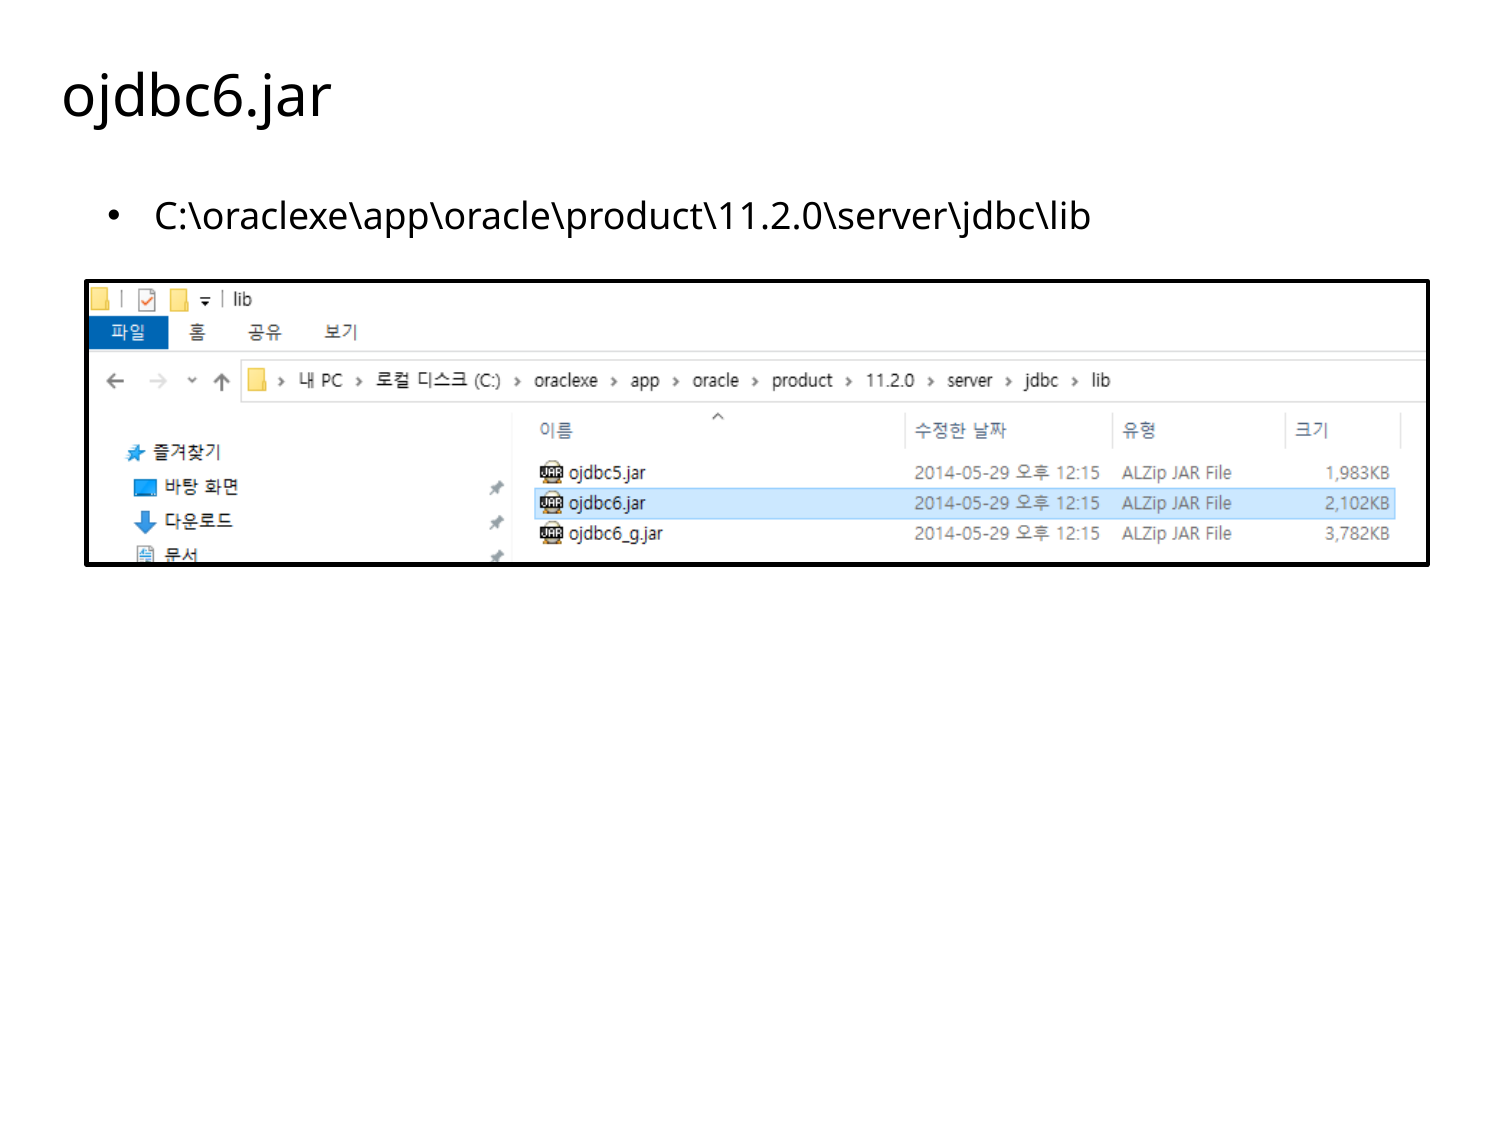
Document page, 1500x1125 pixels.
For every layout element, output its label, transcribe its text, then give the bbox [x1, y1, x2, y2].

title ojdbc6.jar [46, 45, 1465, 141]
text_box C:\oraclexe\app\oracle\product\11.2.0\server\jdbc\lib [92, 184, 1108, 245]
picture [88, 282, 1426, 563]
